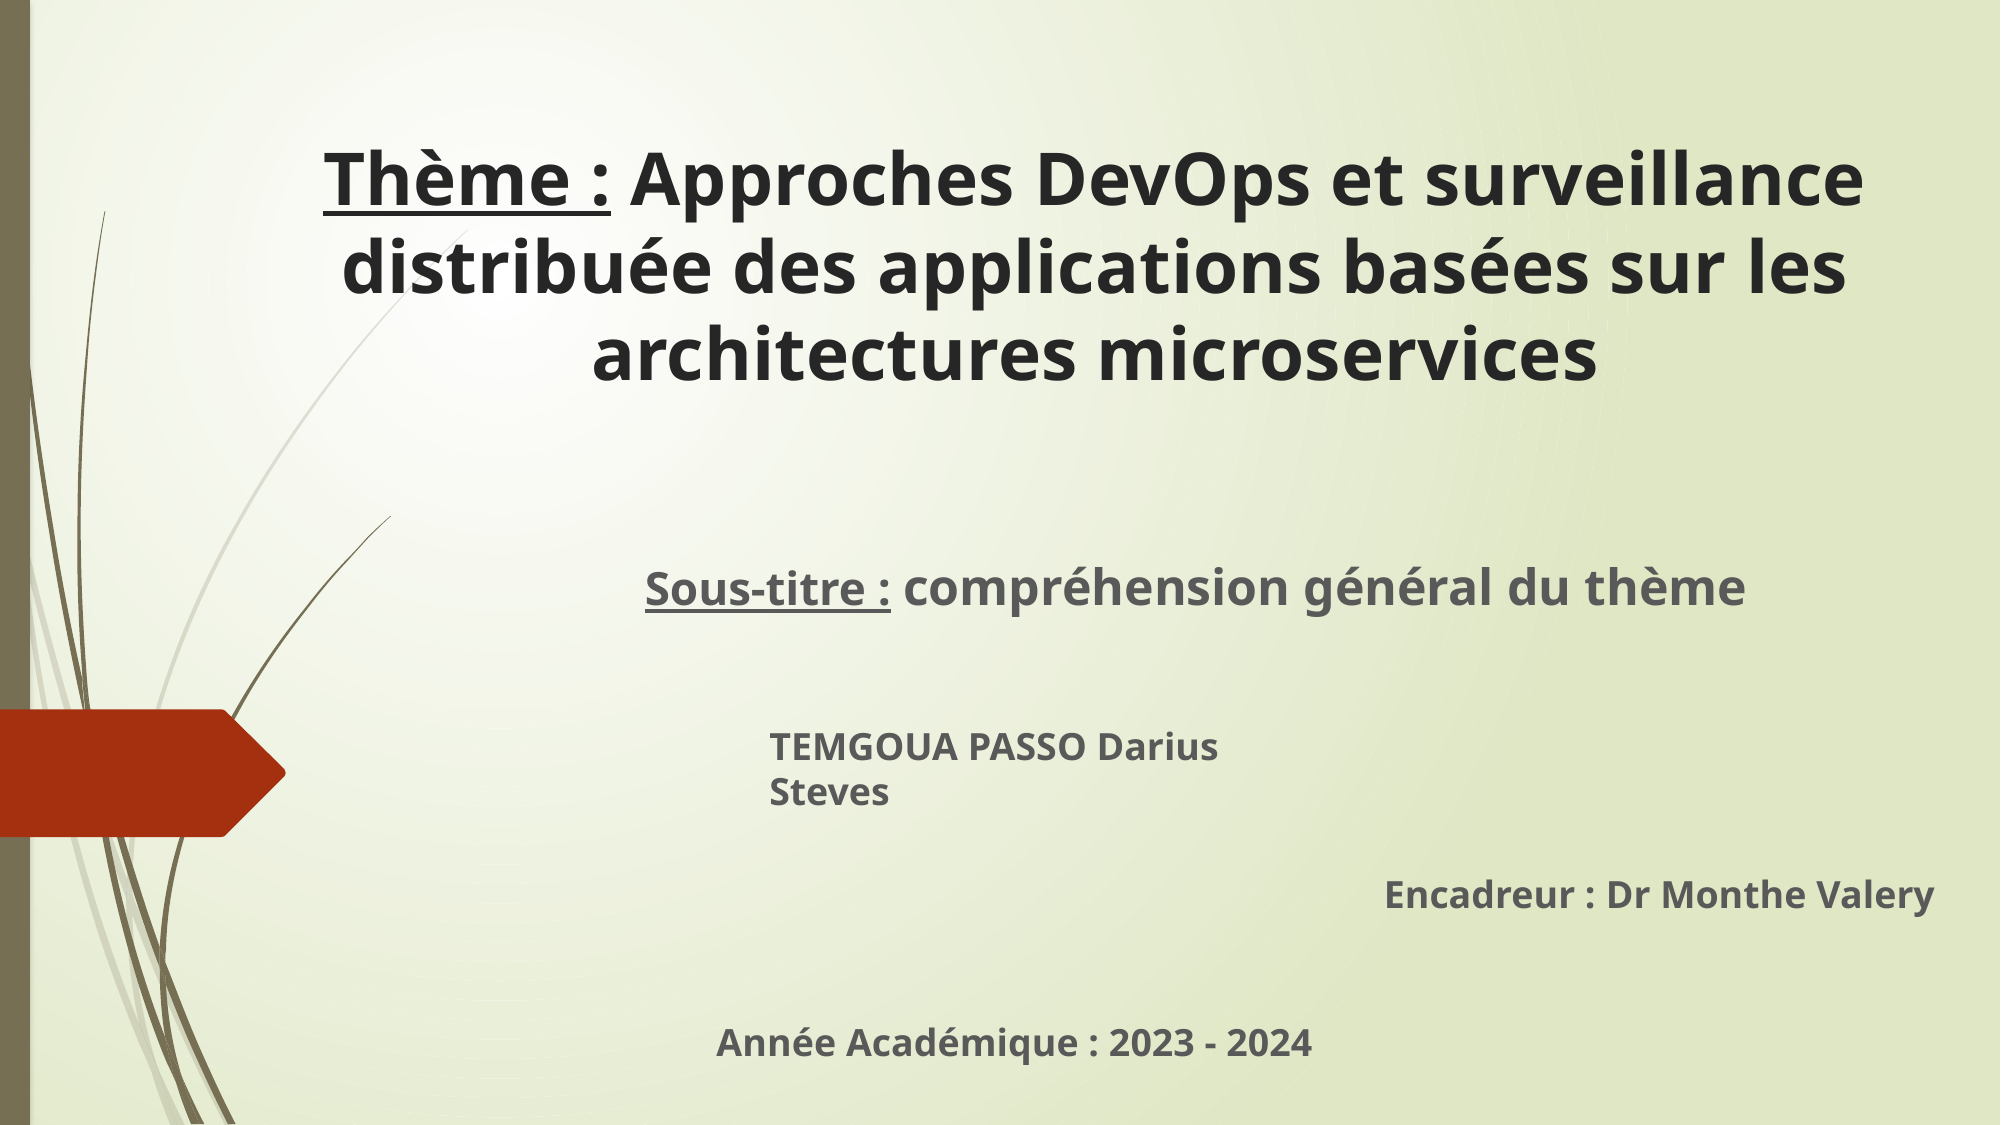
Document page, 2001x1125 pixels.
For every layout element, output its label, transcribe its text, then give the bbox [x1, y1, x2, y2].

text_box Sous-titre : compréhension général du thème [576, 548, 1816, 634]
text_box Encadreur : Dr Monthe Valery [1351, 863, 1950, 949]
text_box Année Académique : 2023 - 2024 [609, 1011, 1421, 1097]
subtitle TEMGOUA PASSO Darius Steves [754, 715, 1352, 801]
title Thème : Approches DevOps et surveillance distribuée des applications basées sur les architectures microservices [303, 136, 1888, 403]
